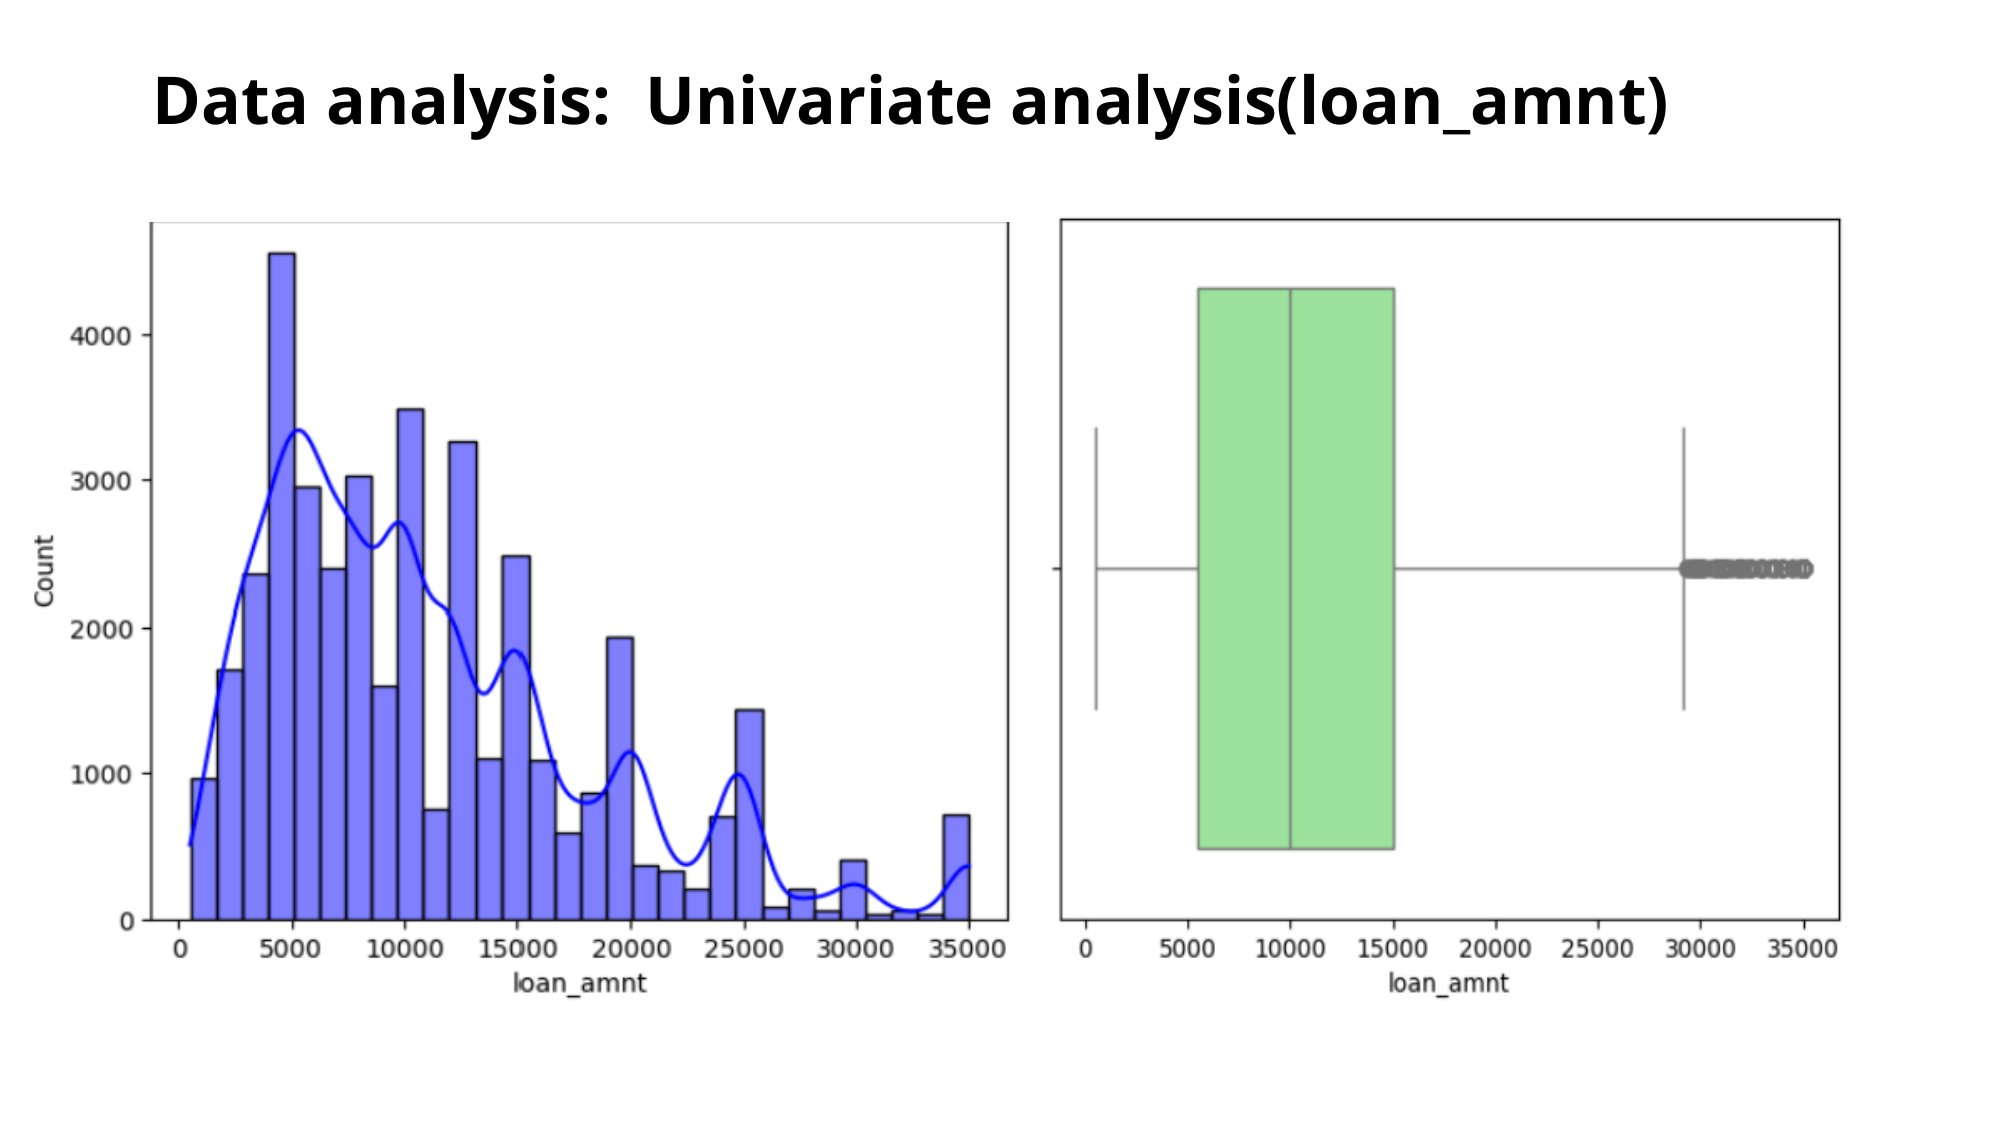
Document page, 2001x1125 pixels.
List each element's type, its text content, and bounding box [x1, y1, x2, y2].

picture [1049, 214, 1871, 1001]
title Data analysis: Univariate analysis(loan_amnt) [137, 59, 1863, 148]
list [13, 222, 1026, 1001]
